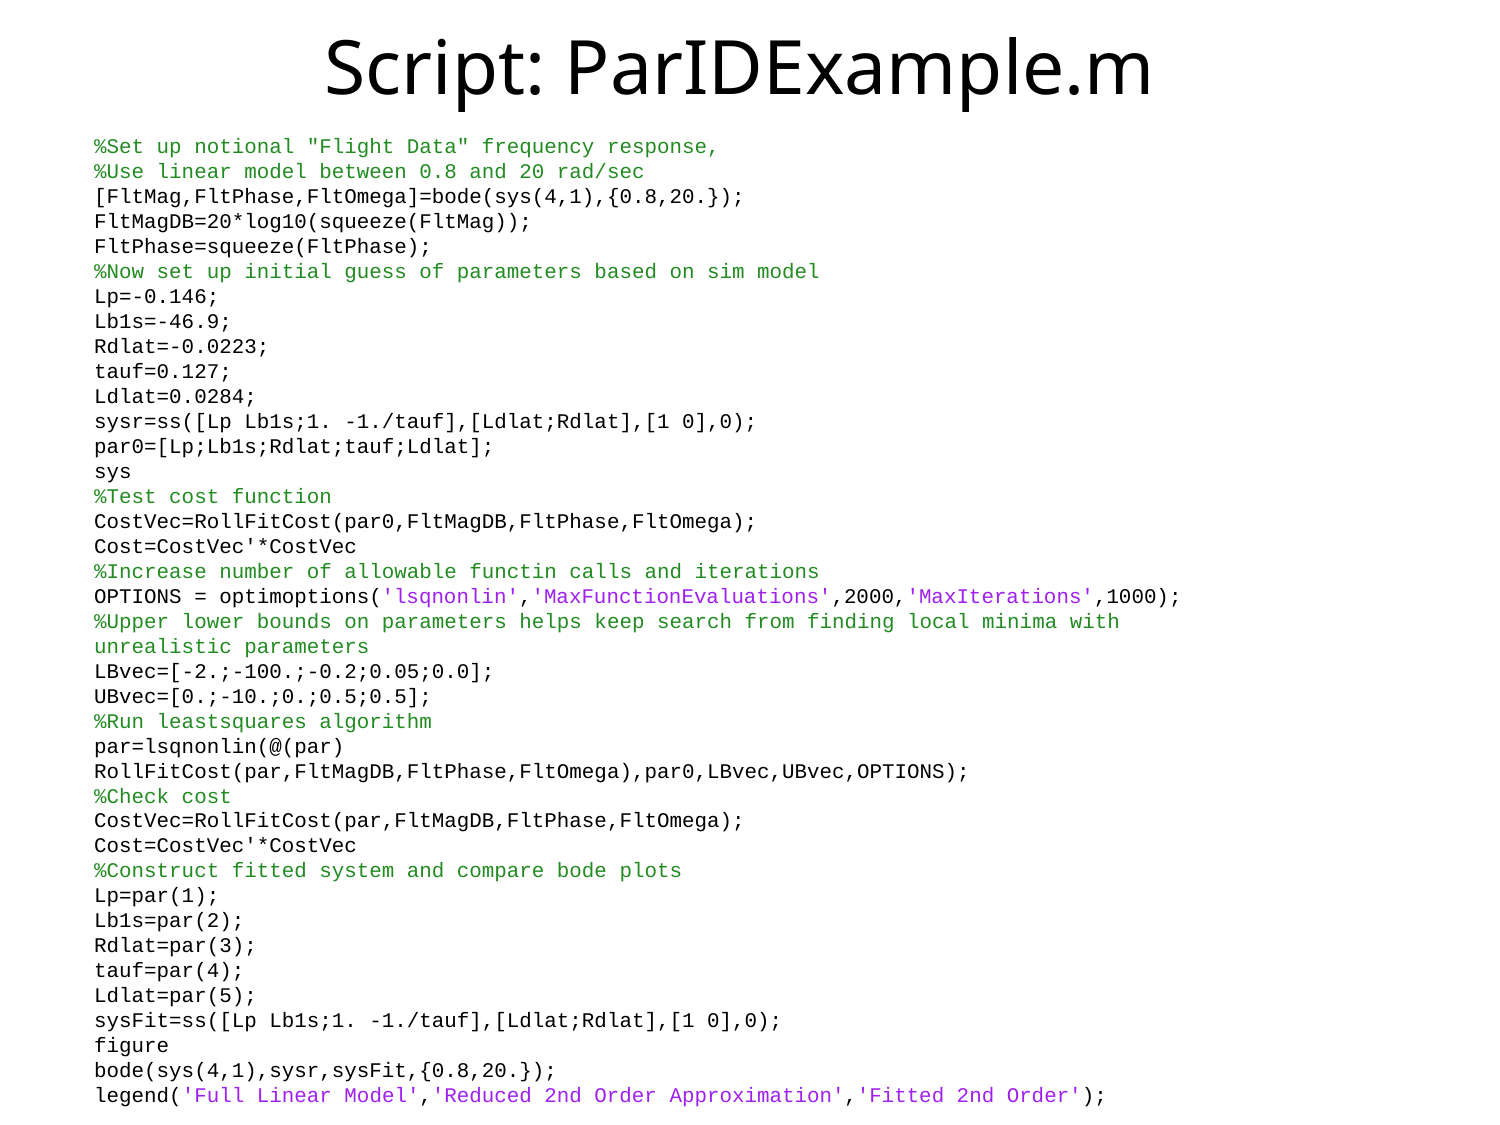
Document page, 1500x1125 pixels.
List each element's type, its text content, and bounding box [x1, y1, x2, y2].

title Script: ParIDExample.m [103, 30, 1397, 110]
text_box %Set up notional "Flight Data" frequency response, %Use linear model between 0.8 and 20 rad/sec [FltMag,FltPhase,FltOmega]=bode(sys(4,1),{0.8,20.}); FltMagDB=20*log10(squeeze(FltMag)); FltPhase=squeeze(FltPhase); %Now set up initial guess of parameters based on sim model Lp=-0.146; Lb1s=-46.9; Rdlat=-0.0223; tauf=0.127; Ldlat=0.0284; sysr=ss([Lp Lb1s;1. -1./tauf],[Ldlat;Rdlat],[1 0],0); par0=[Lp;Lb1s;Rdlat;tauf;Ldlat]; sys %Test cost function CostVec=RollFitCost(par0,FltMagDB,FltPhase,FltOmega); Cost=CostVec'*CostVec %Increase number of allowable functin calls and iterations OPTIONS = optimoptions('lsqnonlin','MaxFunctionEvaluations',2000,'MaxIterations',1000); %Upper lower bounds on parameters helps keep search from finding local minima with unrealistic parameters LBvec=[-2.;-100.;-0.2;0.05;0.0]; UBvec=[0.;-10.;0.;0.5;0.5]; %Run leastsquares algorithm par=lsqnonlin(@(par) RollFitCost(par,FltMagDB,FltPhase,FltOmega),par0,LBvec,UBvec,OPTIONS); %Check cost CostVec=RollFitCost(par,FltMagDB,FltPhase,FltOmega); Cost=CostVec'*CostVec %Construct fitted system and compare bode plots Lp=par(1); Lb1s=par(2); Rdlat=par(3); tauf=par(4); Ldlat=par(5); sysFit=ss([Lp Lb1s;1. -1./tauf],[Ldlat;Rdlat],[1 0],0); figure bode(sys(4,1),sysr,sysFit,{0.8,20.}); legend('Full Linear Model','Reduced 2nd Order Approximation','Fitted 2nd Order'); [79, 125, 1218, 1115]
